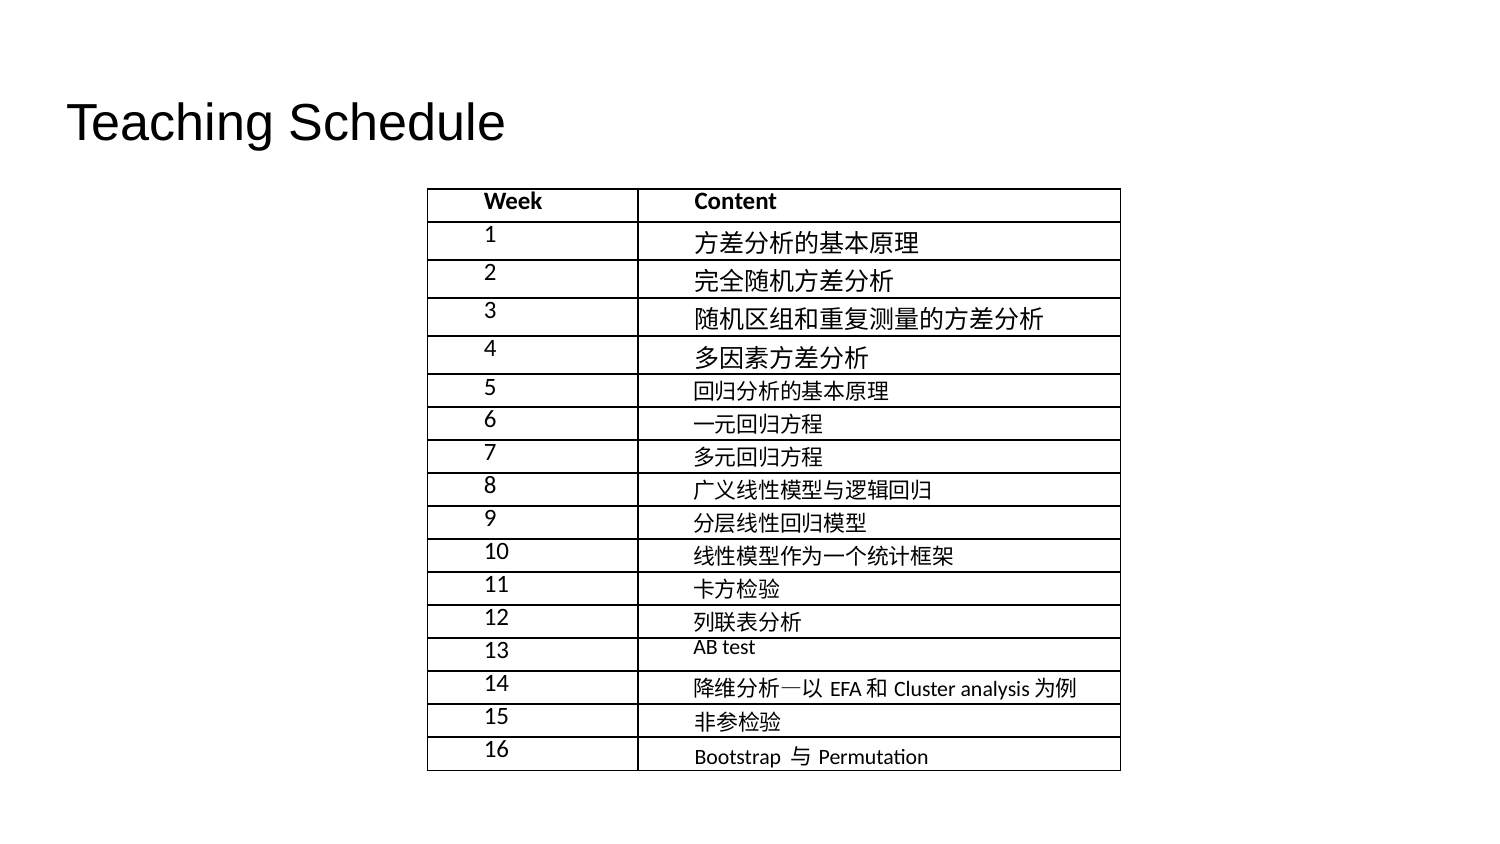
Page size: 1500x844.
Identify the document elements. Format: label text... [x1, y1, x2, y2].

table_cell 16 [428, 738, 637, 770]
table_cell 完全随机方差分析 [639, 261, 1120, 297]
table_cell 随机区组和重复测量的方差分析 [639, 299, 1120, 335]
table_cell 降维分析—以EFA和Cluster analysis为例 [639, 672, 1120, 703]
table_cell 13 [428, 639, 637, 670]
table_cell 4 [428, 337, 637, 373]
table_cell 10 [428, 540, 637, 571]
table_cell Bootstrap 与Permutation [639, 738, 1120, 770]
table_cell 方差分析的基本原理 [639, 223, 1120, 259]
table_cell 卡方检验 [639, 573, 1120, 604]
table_cell 14 [428, 672, 637, 703]
table_header Week [428, 190, 637, 221]
table_cell 回归分析的基本原理 [639, 375, 1120, 406]
table_cell 15 [428, 705, 637, 736]
table_cell 9 [428, 507, 637, 538]
table_cell 12 [428, 606, 637, 637]
table_cell 一元回归方程 [639, 408, 1120, 439]
table_cell 11 [428, 573, 637, 604]
table_header Content [639, 190, 1120, 221]
table_cell 8 [428, 474, 637, 505]
title Teaching Schedule [51, 72, 1449, 167]
table_cell 1 [428, 223, 637, 259]
table_cell 列联表分析 [639, 606, 1120, 637]
table_cell AB test [639, 639, 1120, 670]
table_cell 多元回归方程 [639, 441, 1120, 472]
table_cell 广义线性模型与逻辑回归 [639, 474, 1120, 505]
table_cell 分层线性回归模型 [639, 507, 1120, 538]
table_cell 7 [428, 441, 637, 472]
table_cell 线性模型作为一个统计框架 [639, 540, 1120, 571]
table_cell 5 [428, 375, 637, 406]
table_cell 3 [428, 299, 637, 335]
table_cell 非参检验 [639, 705, 1120, 736]
table_cell 6 [428, 408, 637, 439]
table_cell 2 [428, 261, 637, 297]
table_cell 多因素方差分析 [639, 337, 1120, 373]
